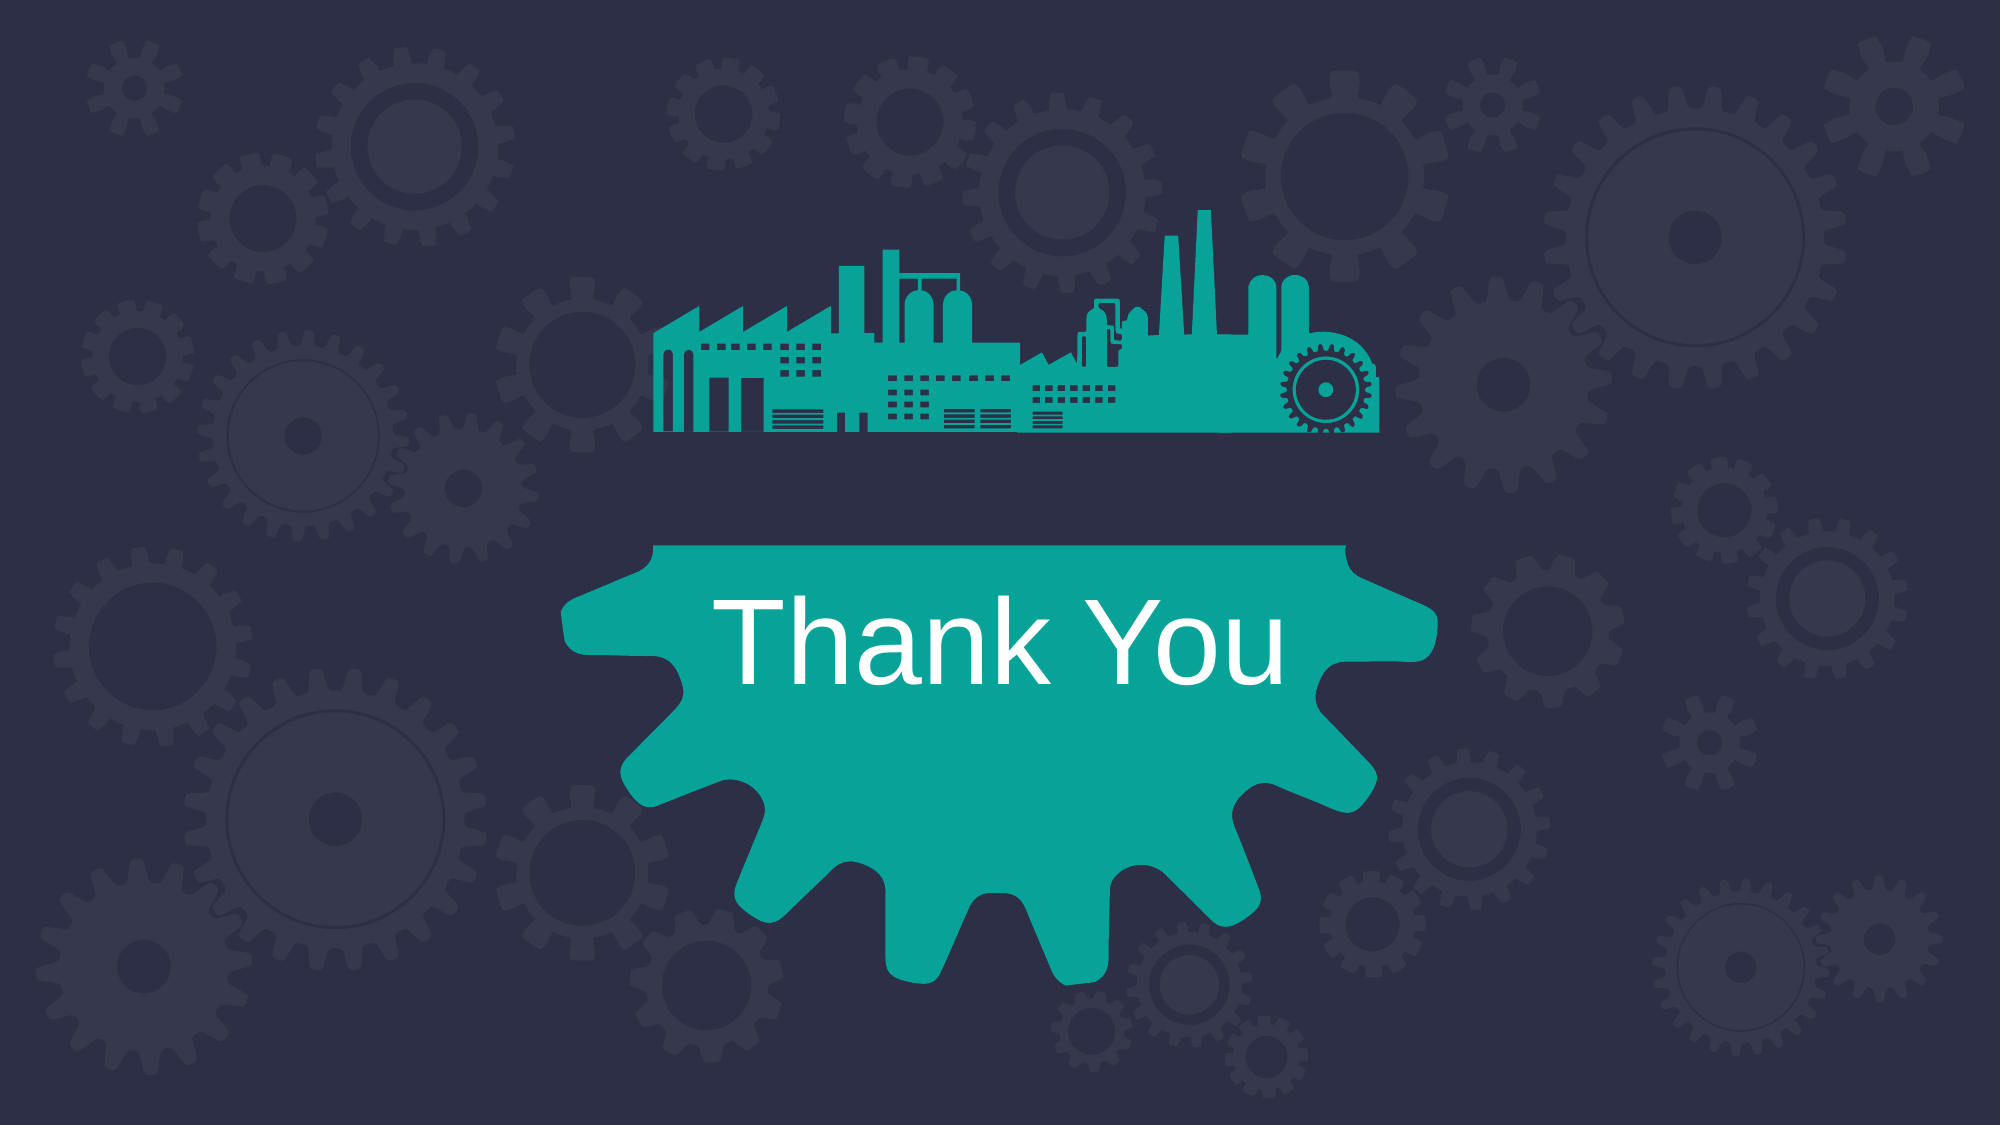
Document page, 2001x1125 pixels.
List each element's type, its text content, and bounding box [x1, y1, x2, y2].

text_box [1356, 574, 1438, 663]
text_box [653, 210, 1380, 433]
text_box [1280, 344, 1372, 436]
text_box [560, 567, 645, 657]
text_box Thank You [645, 554, 1356, 717]
text_box [652, 545, 1347, 554]
text_box [620, 717, 1377, 986]
